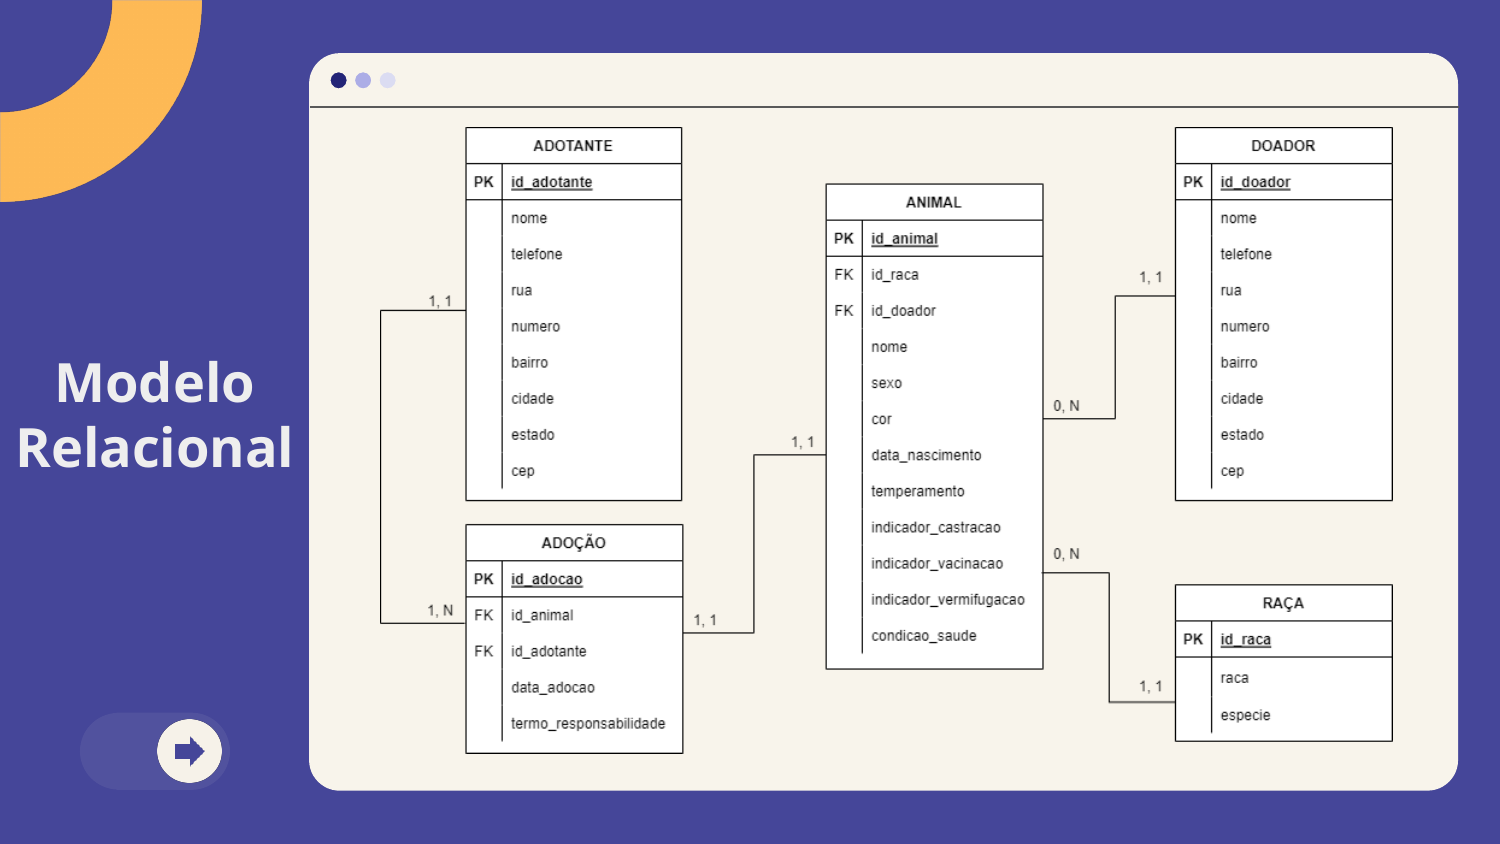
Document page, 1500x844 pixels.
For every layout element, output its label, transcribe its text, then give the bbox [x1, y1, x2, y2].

text_box [79, 712, 210, 790]
text_box [226, 734, 231, 769]
title Modelo Relacional [0, 333, 304, 511]
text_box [309, 53, 1460, 791]
picture [0, 0, 203, 203]
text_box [157, 719, 222, 784]
